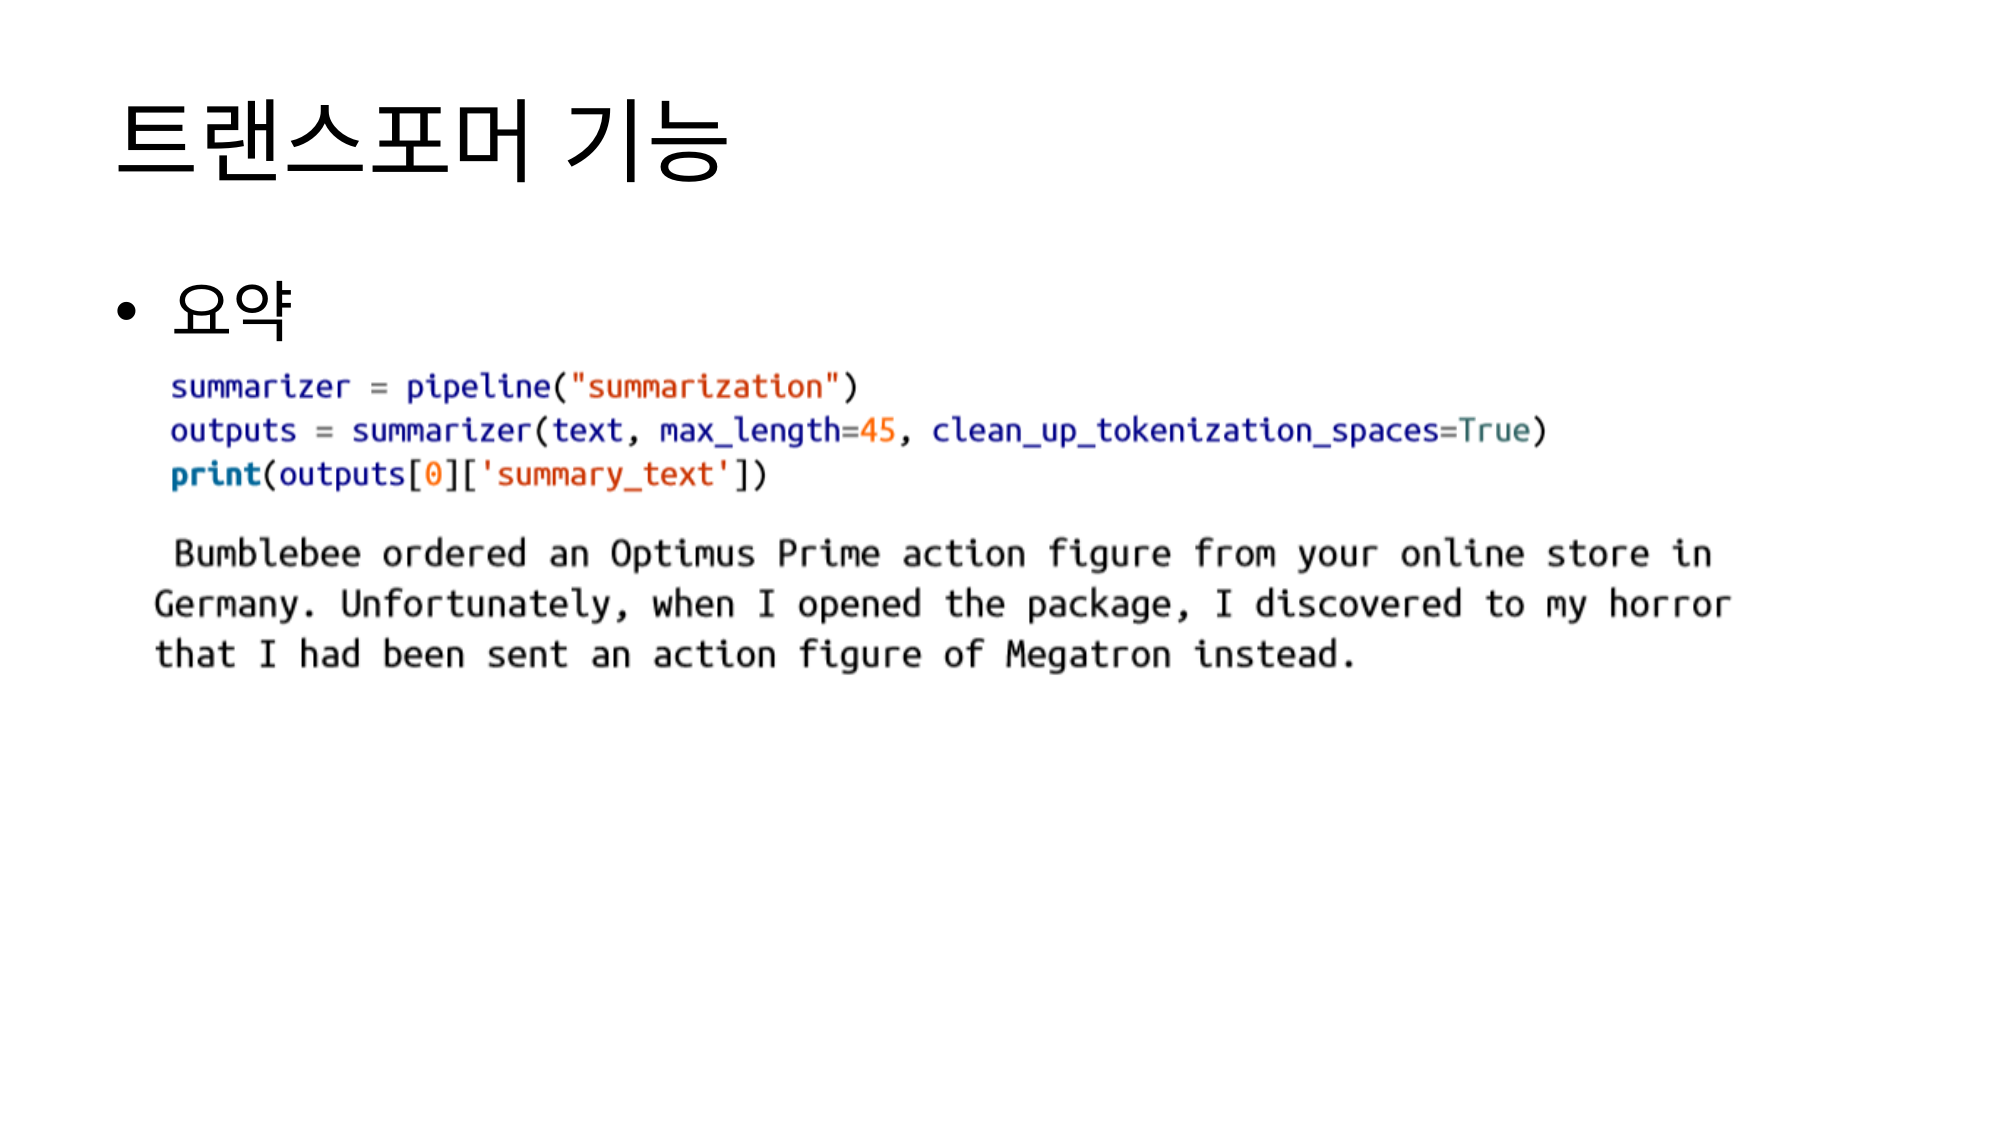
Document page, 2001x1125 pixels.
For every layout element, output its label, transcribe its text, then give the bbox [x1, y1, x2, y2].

title 트랜스포머 기능 [99, 45, 1900, 233]
picture [157, 367, 1555, 505]
list 요약 [99, 262, 1900, 1005]
picture [135, 526, 1744, 692]
